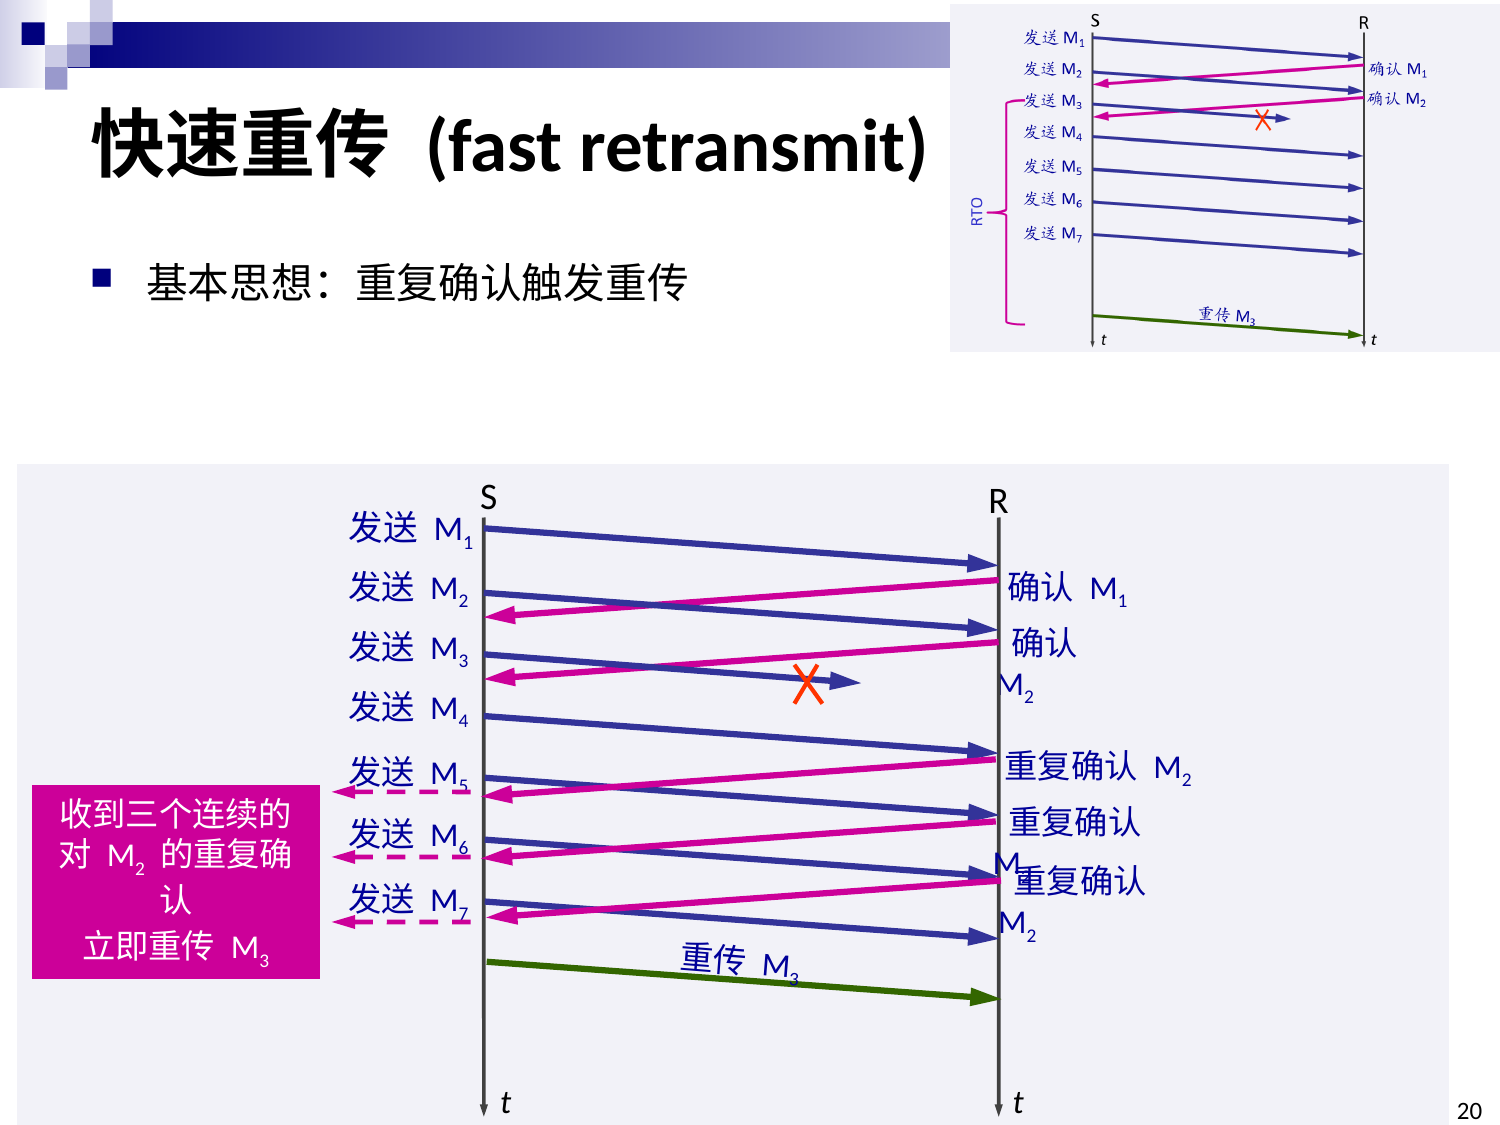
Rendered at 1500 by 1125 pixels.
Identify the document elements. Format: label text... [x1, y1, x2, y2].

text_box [794, 664, 823, 704]
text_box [32, 785, 482, 931]
picture [16, 464, 465, 1125]
title 快速重传 (fast retransmit) [75, 75, 945, 209]
slide_number 20 [1453, 1100, 1483, 1125]
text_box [486, 932, 1002, 1000]
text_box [465, 464, 1040, 1125]
picture [1040, 464, 1449, 1125]
picture [950, 0, 1500, 360]
list 基本思想：重复确认触发重传 [75, 224, 1483, 579]
